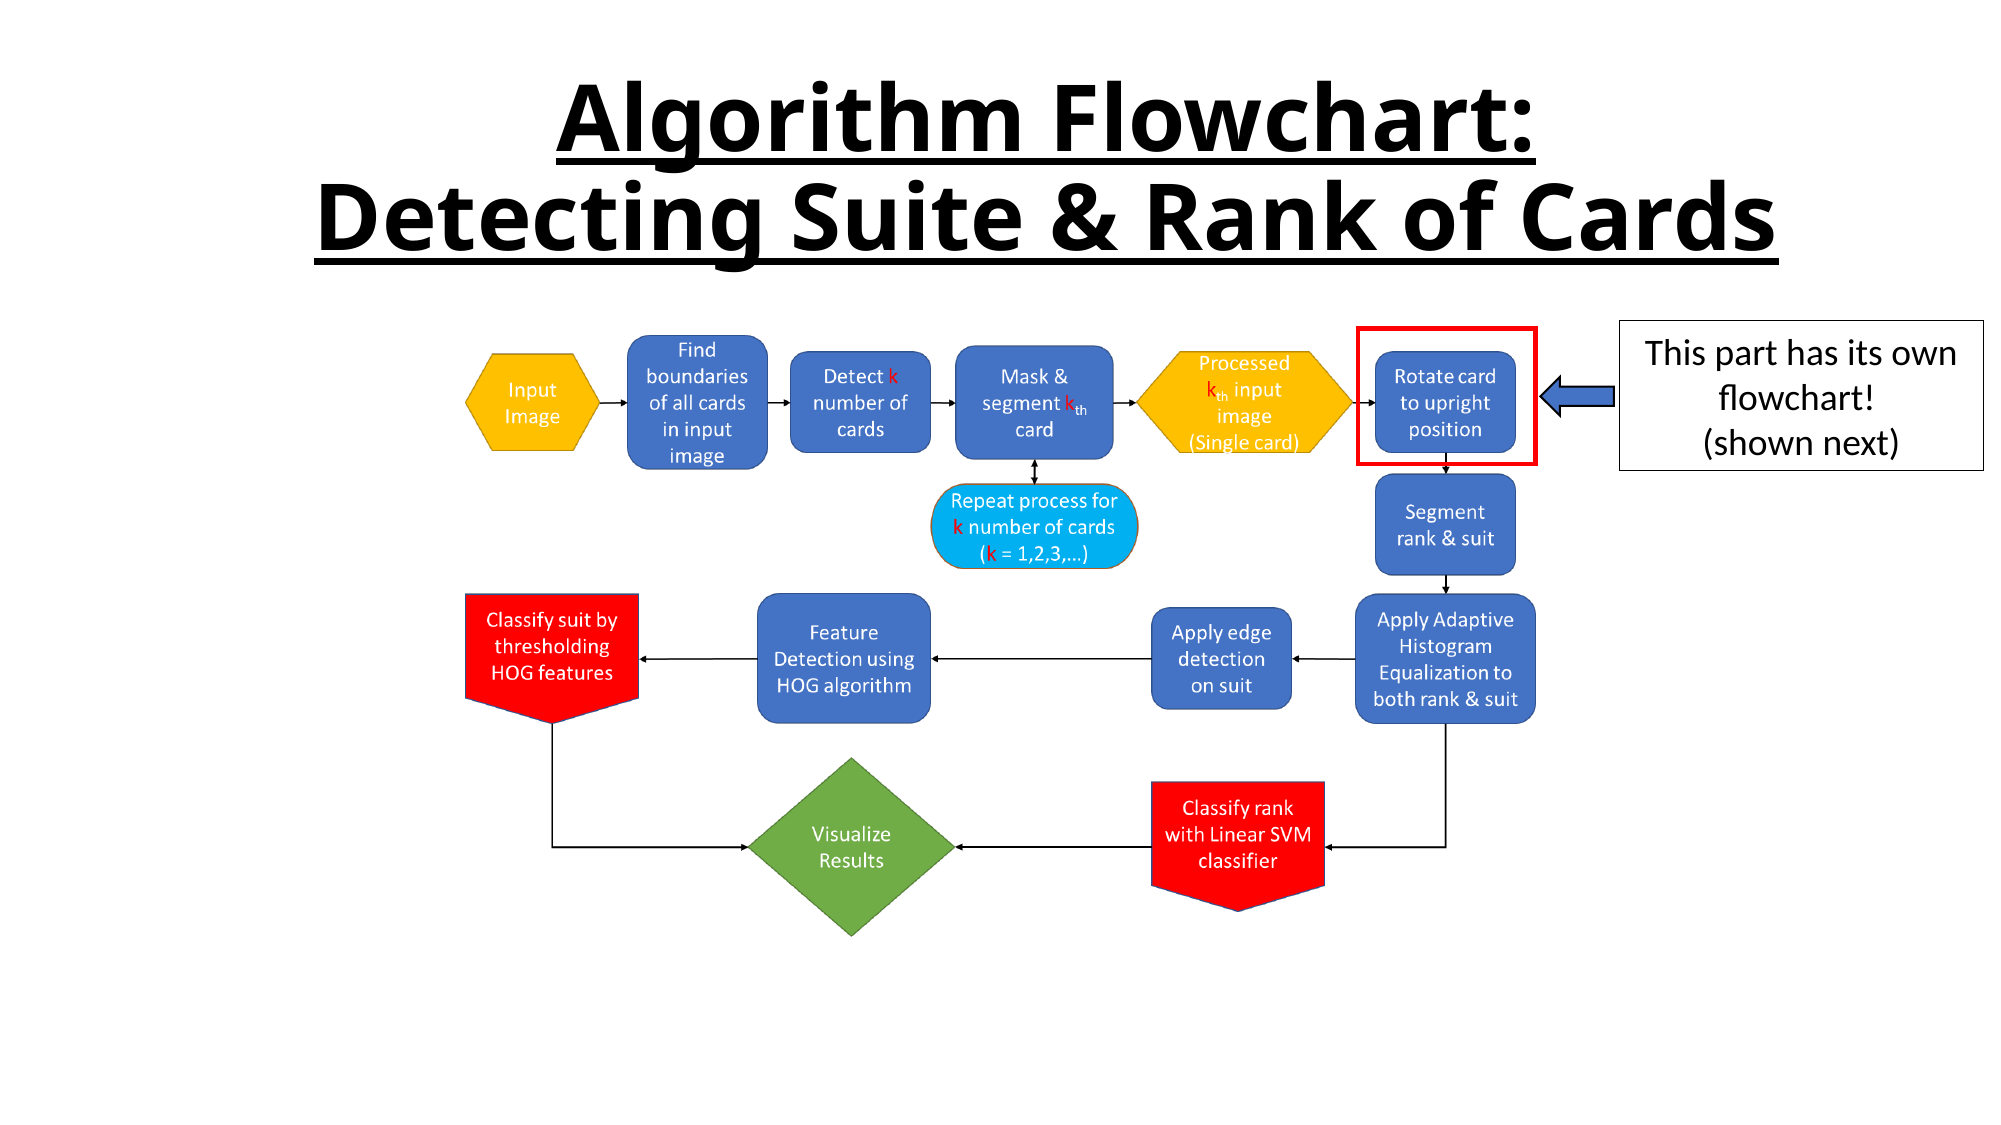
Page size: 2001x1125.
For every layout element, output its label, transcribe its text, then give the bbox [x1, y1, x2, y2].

text_box This part has its own flowchart! (shown next) [1619, 320, 1984, 471]
title Algorithm Flowchart: Detecting Suite & Rank of Cards [296, 32, 1797, 279]
text_box [1538, 374, 1615, 419]
picture [464, 328, 1536, 937]
